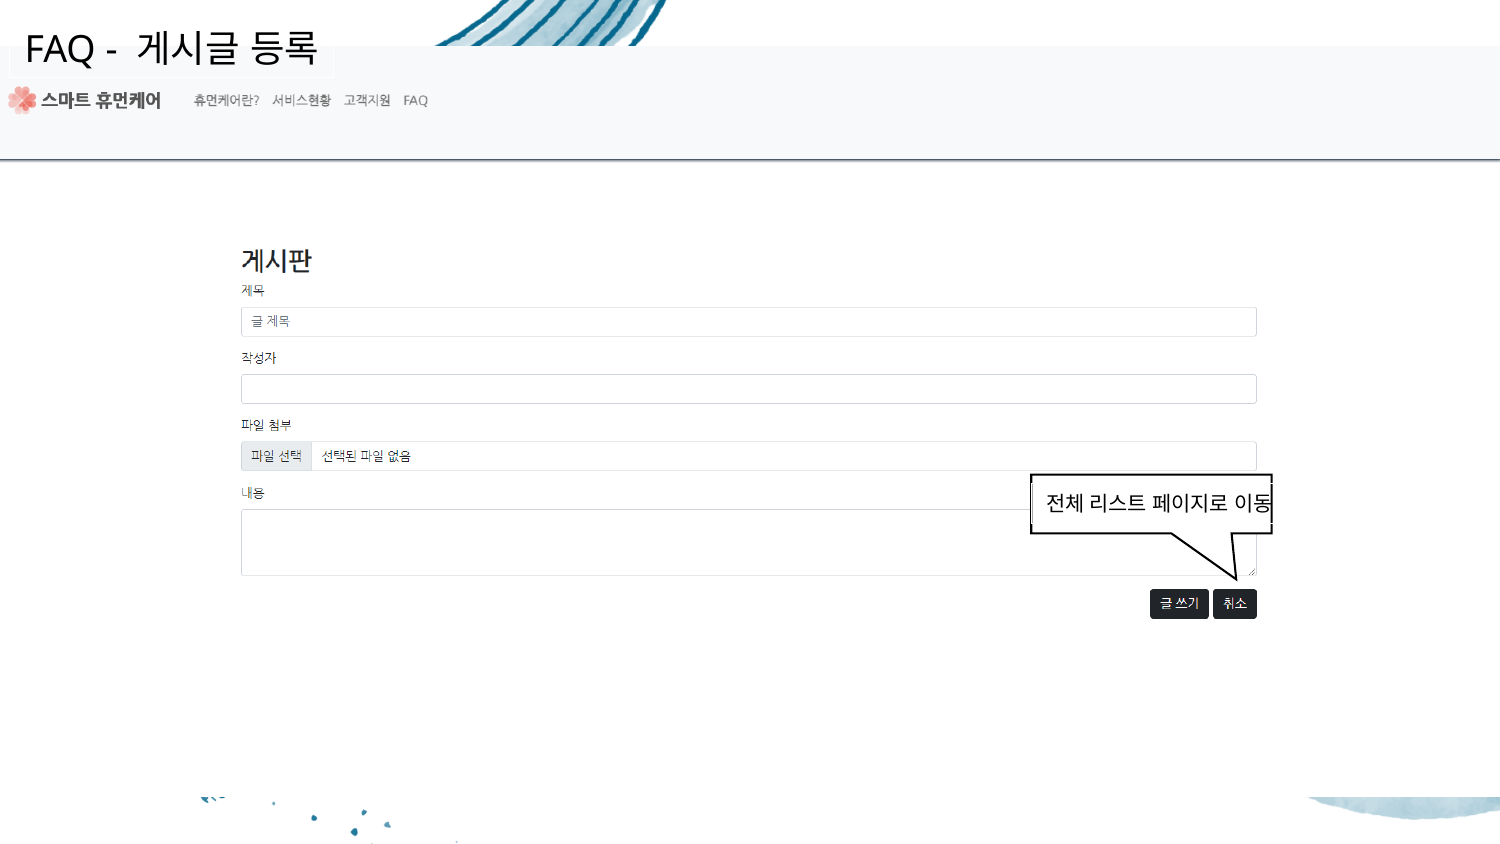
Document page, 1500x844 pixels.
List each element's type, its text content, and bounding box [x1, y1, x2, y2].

text_box FAQ - 게시글 등록 [9, 17, 334, 46]
picture [0, 0, 1500, 844]
